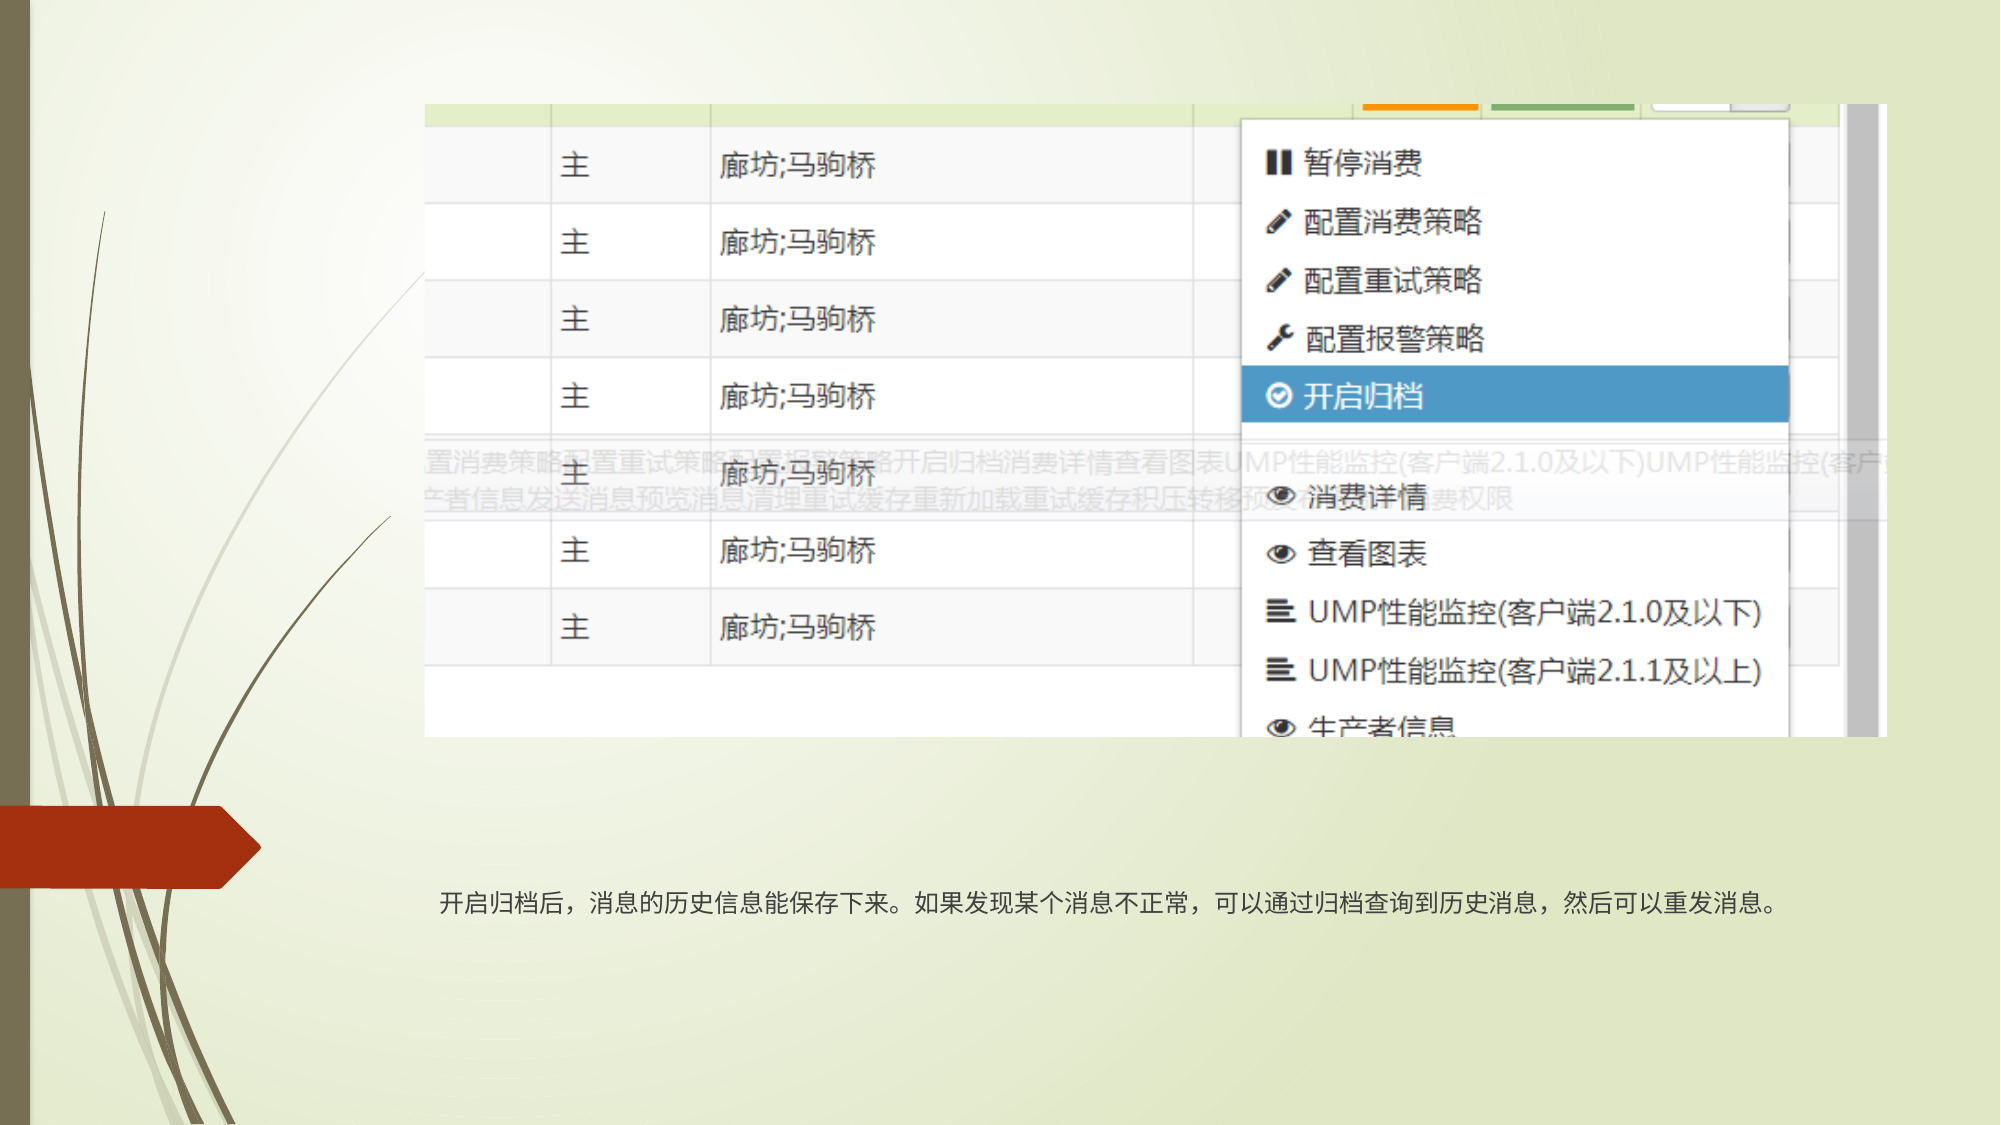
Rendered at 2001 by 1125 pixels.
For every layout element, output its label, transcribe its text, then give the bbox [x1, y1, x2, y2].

list 开启归档后，消息的历史信息能保存下来。如果发现某个消息不正常，可以通过归档查询到历史消息，然后可以重发消息。 [424, 880, 1888, 962]
picture [424, 103, 1888, 737]
